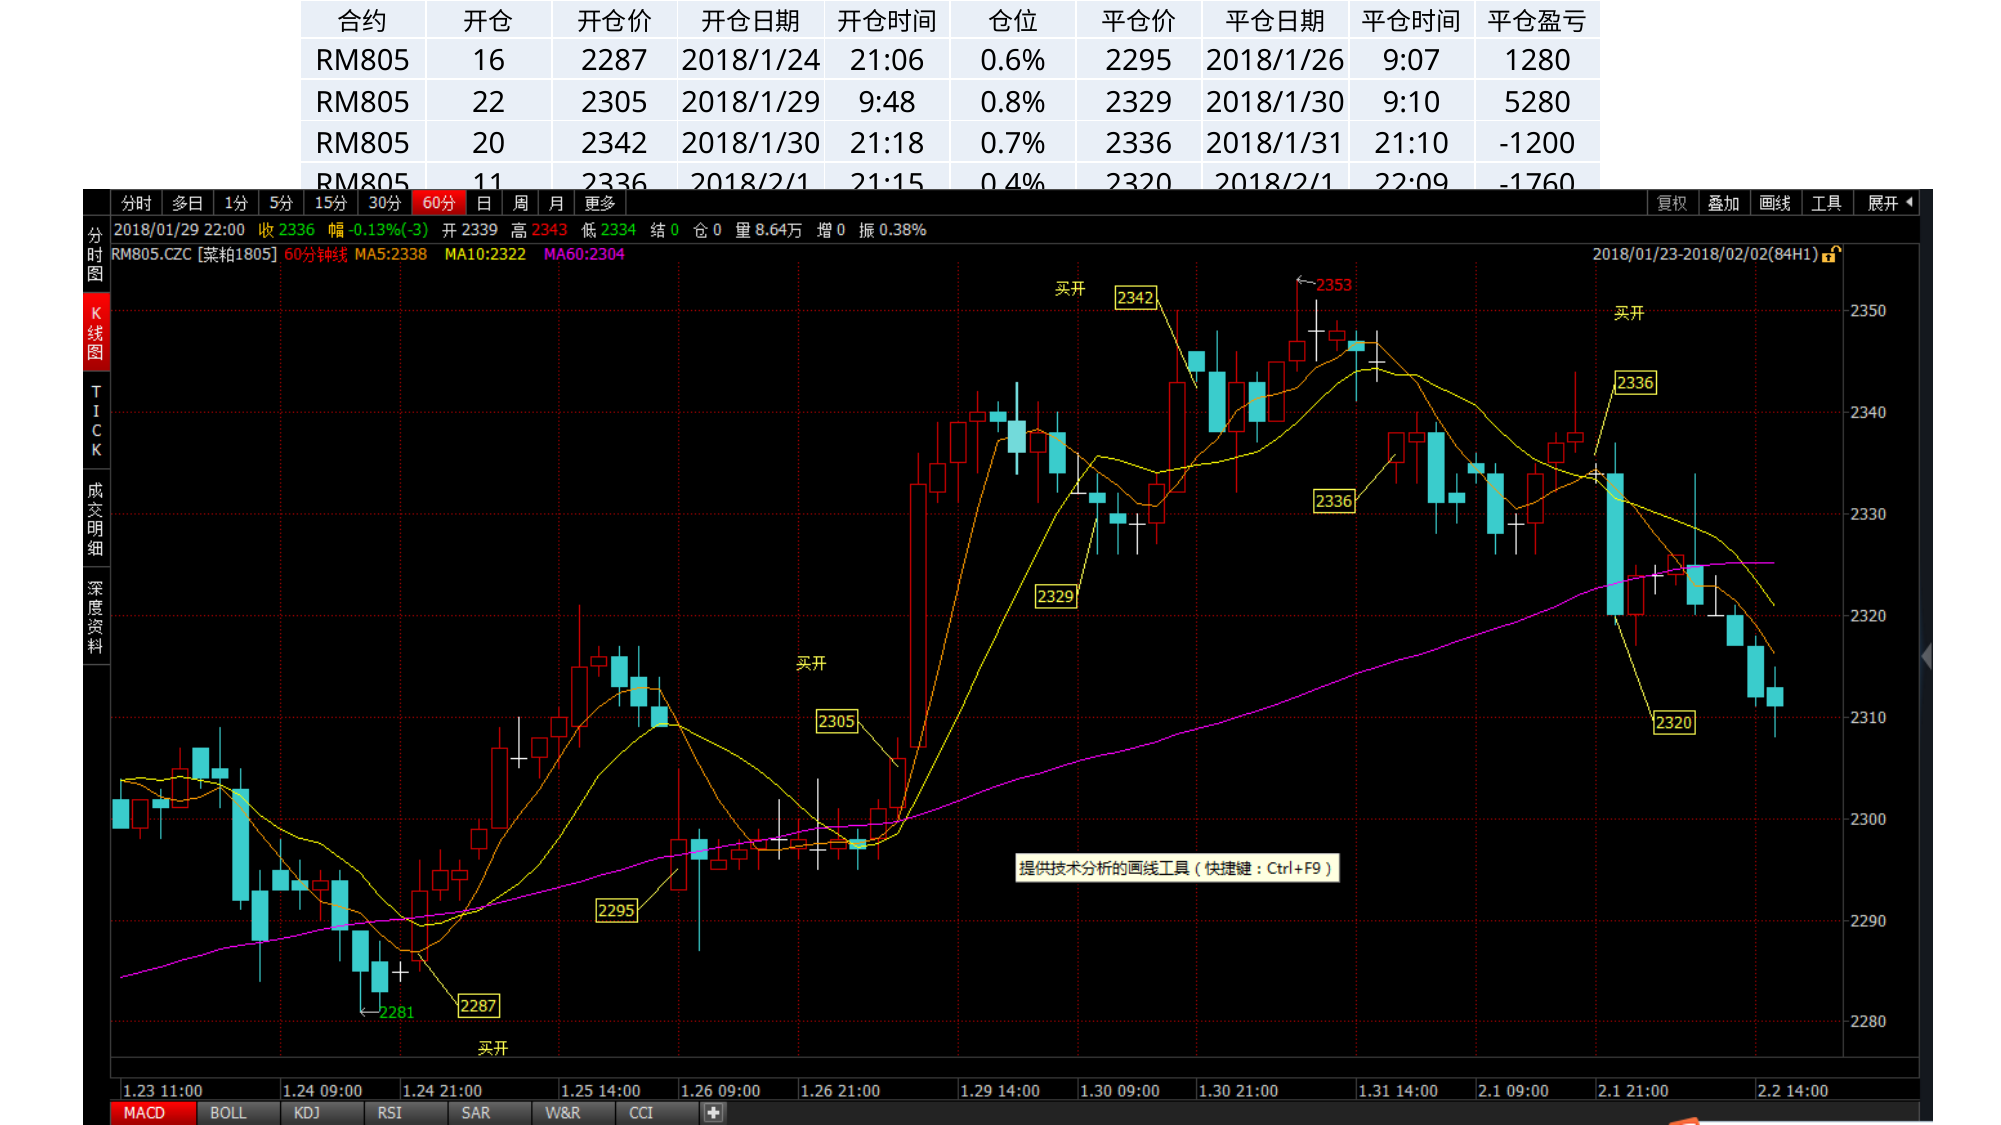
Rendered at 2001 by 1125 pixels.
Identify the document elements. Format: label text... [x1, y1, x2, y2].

table_cell 2336 [1077, 121, 1201, 161]
table_cell RM805 [301, 39, 425, 78]
picture [83, 189, 1933, 1125]
table_cell RM805 [301, 80, 425, 120]
table_cell -1760 [1476, 163, 1600, 189]
table_header 开仓时间 [825, 1, 949, 37]
table_cell -1200 [1476, 121, 1600, 161]
table_cell 2018/2/1 [678, 163, 824, 189]
table_cell 0.7% [951, 121, 1075, 161]
table_cell 20 [427, 121, 551, 161]
table_cell 2305 [553, 80, 677, 120]
table_cell RM805 [301, 121, 425, 161]
table_cell RM805 [301, 163, 425, 189]
table_cell 2018/1/30 [1203, 80, 1348, 120]
table_cell 9:10 [1350, 80, 1474, 120]
table_cell 21:15 [825, 163, 949, 189]
table_header 开仓 [427, 1, 551, 37]
table_cell 1280 [1476, 39, 1600, 78]
table_header 合约 [301, 1, 425, 37]
table_cell 21:10 [1350, 121, 1474, 161]
table_cell 2018/1/29 [678, 80, 824, 120]
table_cell 2018/1/24 [678, 39, 824, 78]
table_cell 2287 [553, 39, 677, 78]
table_cell 0.8% [951, 80, 1075, 120]
table_cell 0.6% [951, 39, 1075, 78]
table_header 开仓价 [553, 1, 677, 37]
table_header 平仓价 [1077, 1, 1201, 37]
table_cell 9:07 [1350, 39, 1474, 78]
table_cell 5280 [1476, 80, 1600, 120]
table_cell 2018/1/26 [1203, 39, 1348, 78]
table_cell 2320 [1077, 163, 1201, 189]
table_cell 2295 [1077, 39, 1201, 78]
table_cell 0.4% [951, 163, 1075, 189]
table_cell 2018/2/1 [1203, 163, 1348, 189]
table_cell 2342 [553, 121, 677, 161]
table_cell 2336 [553, 163, 677, 189]
table_cell 2018/1/30 [678, 121, 824, 161]
table_cell 9:48 [825, 80, 949, 120]
table_cell 16 [427, 39, 551, 78]
table_cell 2329 [1077, 80, 1201, 120]
table_header 平仓日期 [1203, 1, 1348, 37]
table_cell 21:06 [825, 39, 949, 78]
table_header 平仓时间 [1350, 1, 1474, 37]
table_cell 21:18 [825, 121, 949, 161]
table_header 平仓盈亏 [1476, 1, 1600, 37]
table_cell 11 [427, 163, 551, 189]
table_cell 2018/1/31 [1203, 121, 1348, 161]
table_cell 22:09 [1350, 163, 1474, 189]
table_header 开仓日期 [678, 1, 824, 37]
table_header 仓位 [951, 1, 1075, 37]
table_cell 22 [427, 80, 551, 120]
